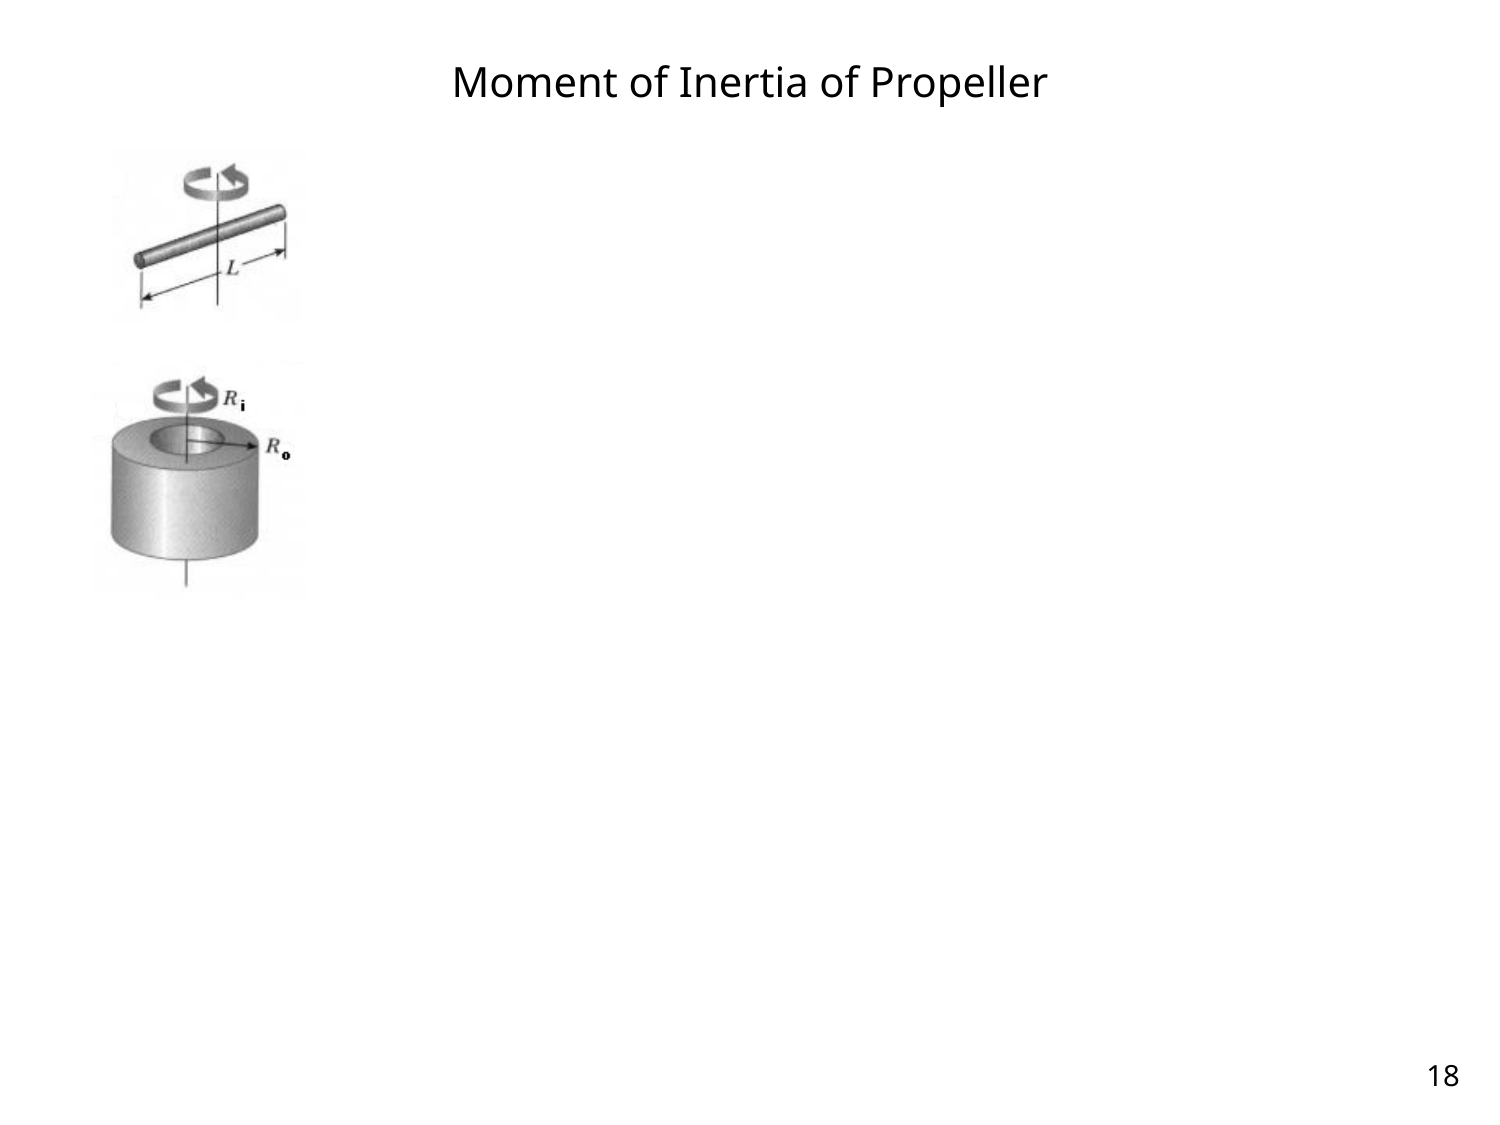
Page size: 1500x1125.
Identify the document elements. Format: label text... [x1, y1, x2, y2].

slide_number 18 [1162, 1049, 1476, 1101]
title Moment of Inertia of Propeller [112, 37, 1388, 125]
picture [111, 148, 308, 323]
picture [92, 361, 306, 600]
